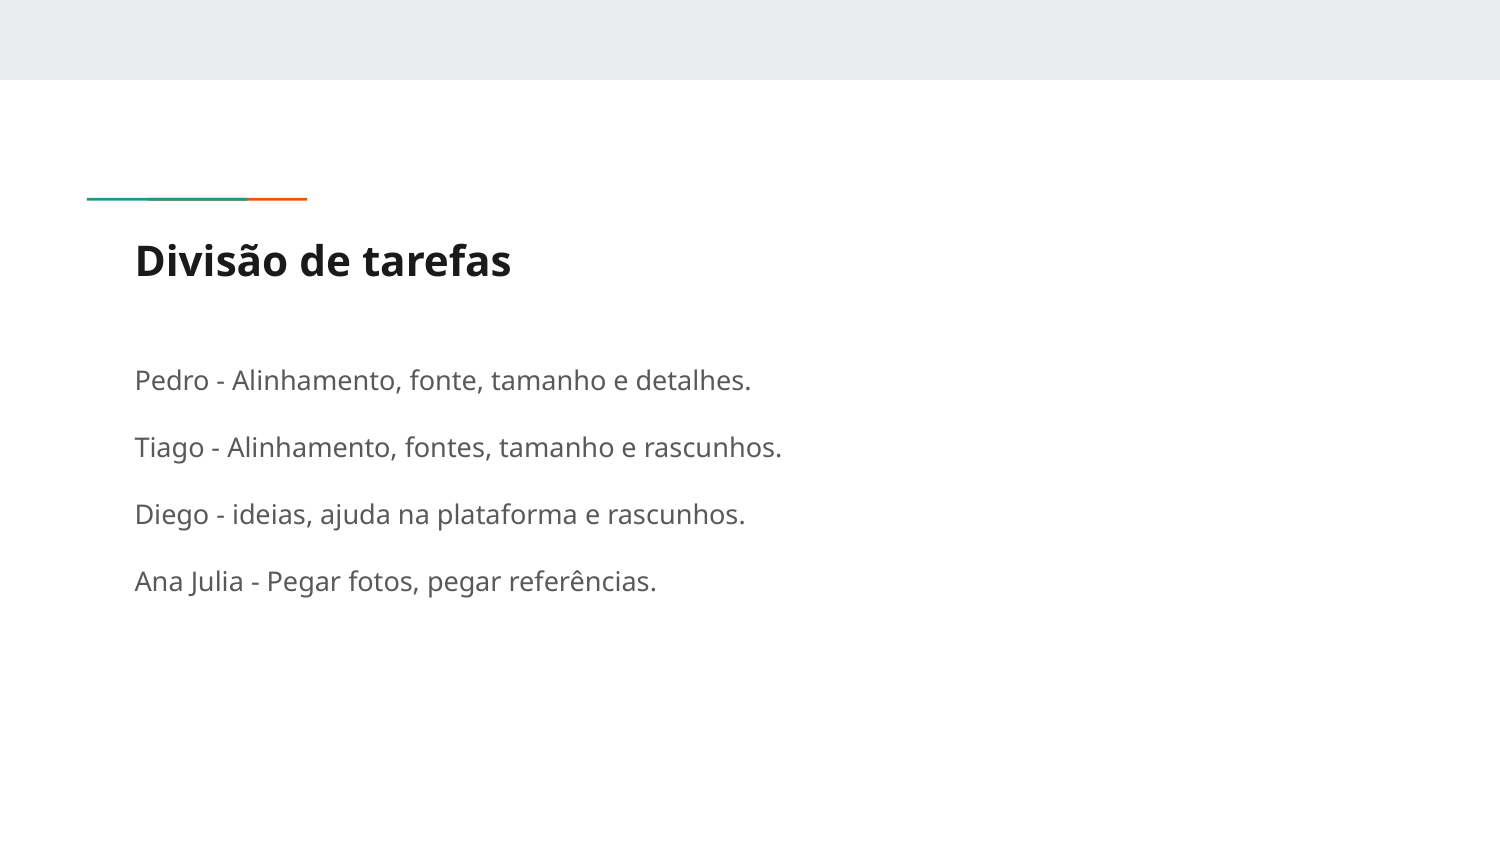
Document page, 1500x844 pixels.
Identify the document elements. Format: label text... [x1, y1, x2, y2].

title Divisão de tarefas [119, 216, 1381, 305]
list Pedro - Alinhamento, fonte, tamanho e detalhes. Tiago - Alinhamento, fontes, tamanho e rascunhos. Diego - ideias, ajuda na plataforma e rascunhos. Ana Julia - Pegar fotos, pegar referências. [119, 341, 1381, 712]
